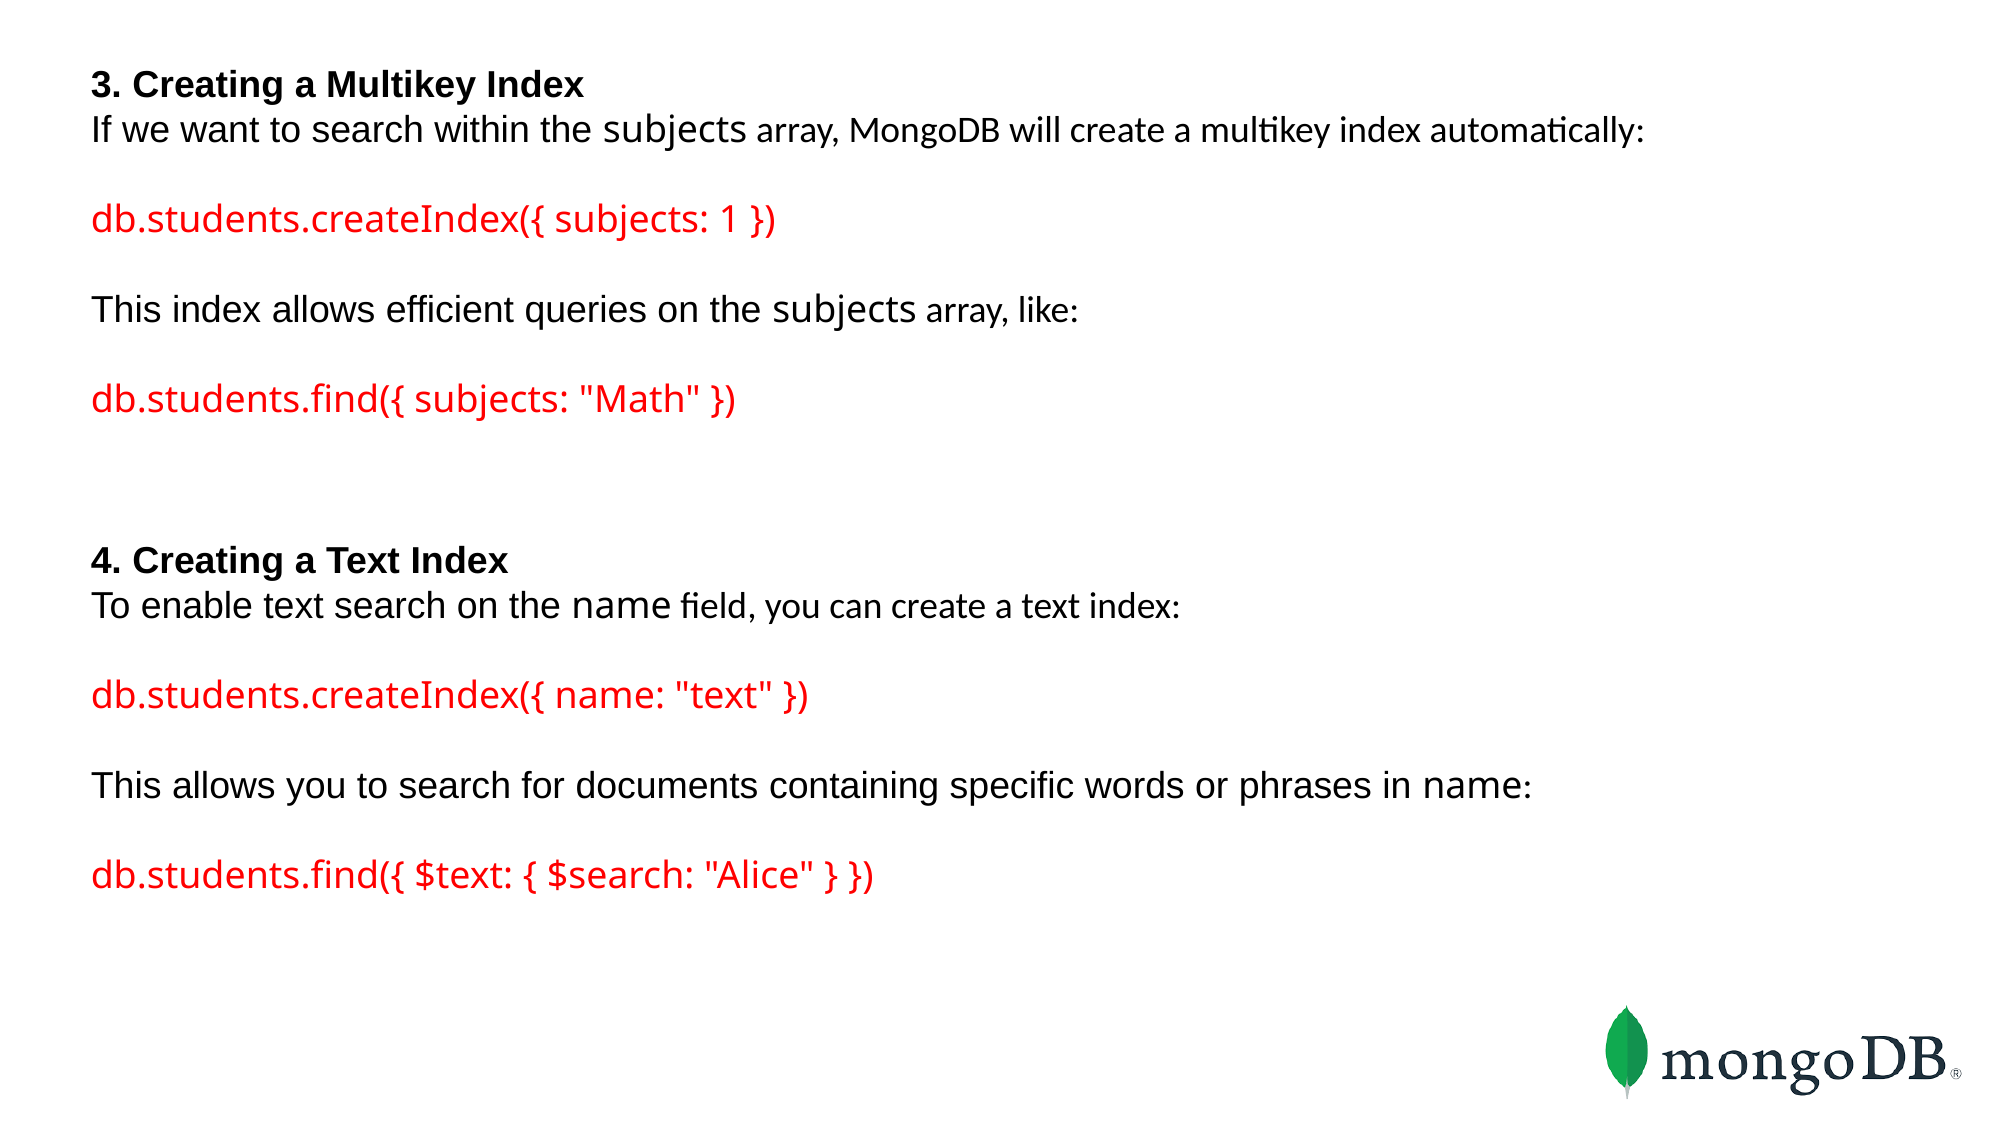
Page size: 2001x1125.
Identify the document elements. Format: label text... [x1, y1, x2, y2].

picture [1603, 1003, 1963, 1100]
text_box 3. Creating a Multikey Index If we want to search within the subjects array, MongoDB will create a multikey index automatically: db.students.createIndex({ subjects: 1 }) This index allows efficient queries on the subjects array, like: db.students.find({ subjects: "Math" }) [75, 52, 1969, 428]
text_box 4. Creating a Text Index To enable text search on the name field, you can create a text index: db.students.createIndex({ name: "text" }) This allows you to search for documents containing specific words or phrases in name: db.students.find({ $text: { $search: "Alice" } }) [75, 528, 1804, 904]
